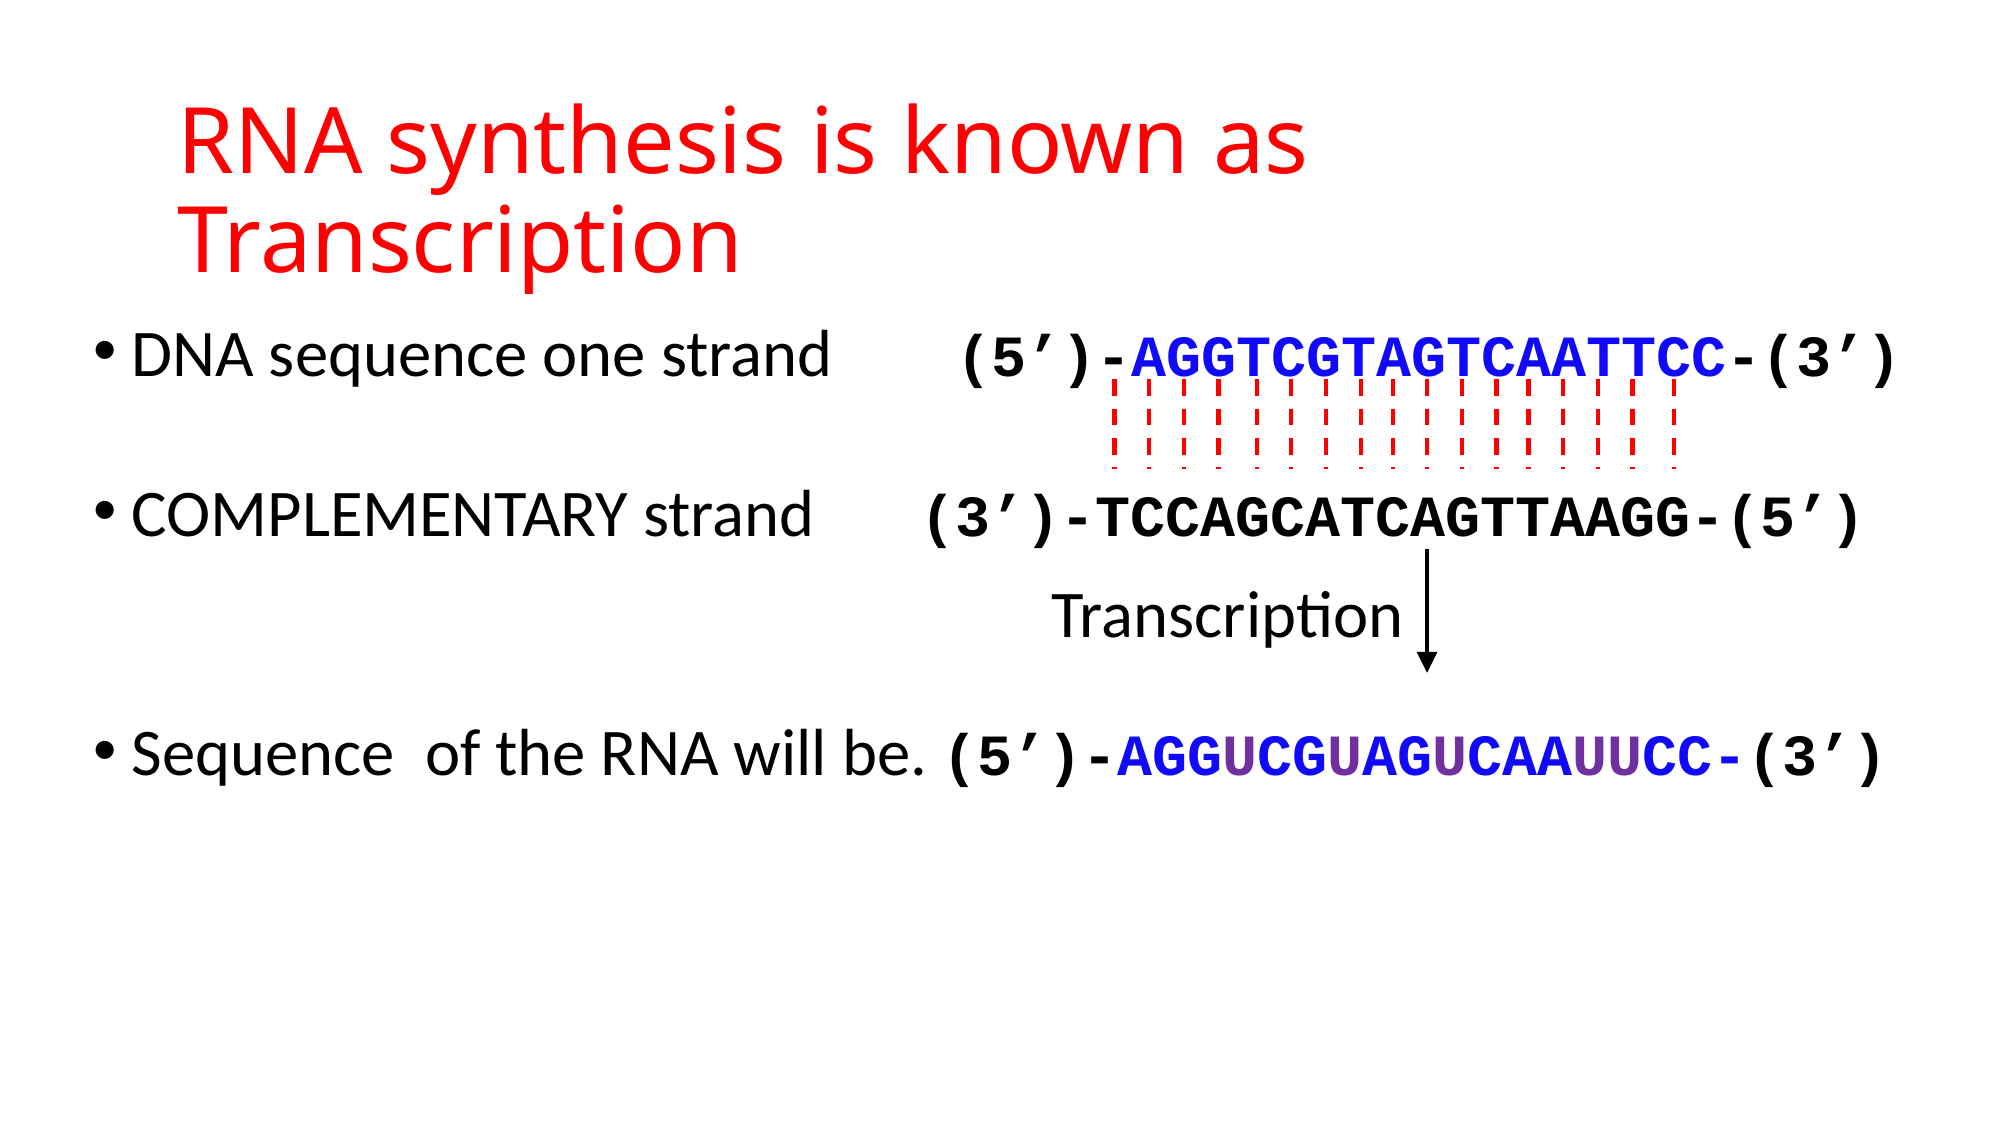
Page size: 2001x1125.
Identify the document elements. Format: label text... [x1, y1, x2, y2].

text_box RNA synthesis is known as Transcription [162, 84, 1888, 303]
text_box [1034, 549, 1427, 673]
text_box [1114, 379, 1674, 470]
list DNA sequence one strand (5’)-AGGTCGTAGTCAATTCC-(3’) COMPLEMENTARY strand (3’)-TCCAGCATCAGTTAAGG-(5’) Sequence of the RNA will be. (5’)-AGGUCGUAGUCAAUUCC-(3’) [78, 221, 1935, 1107]
